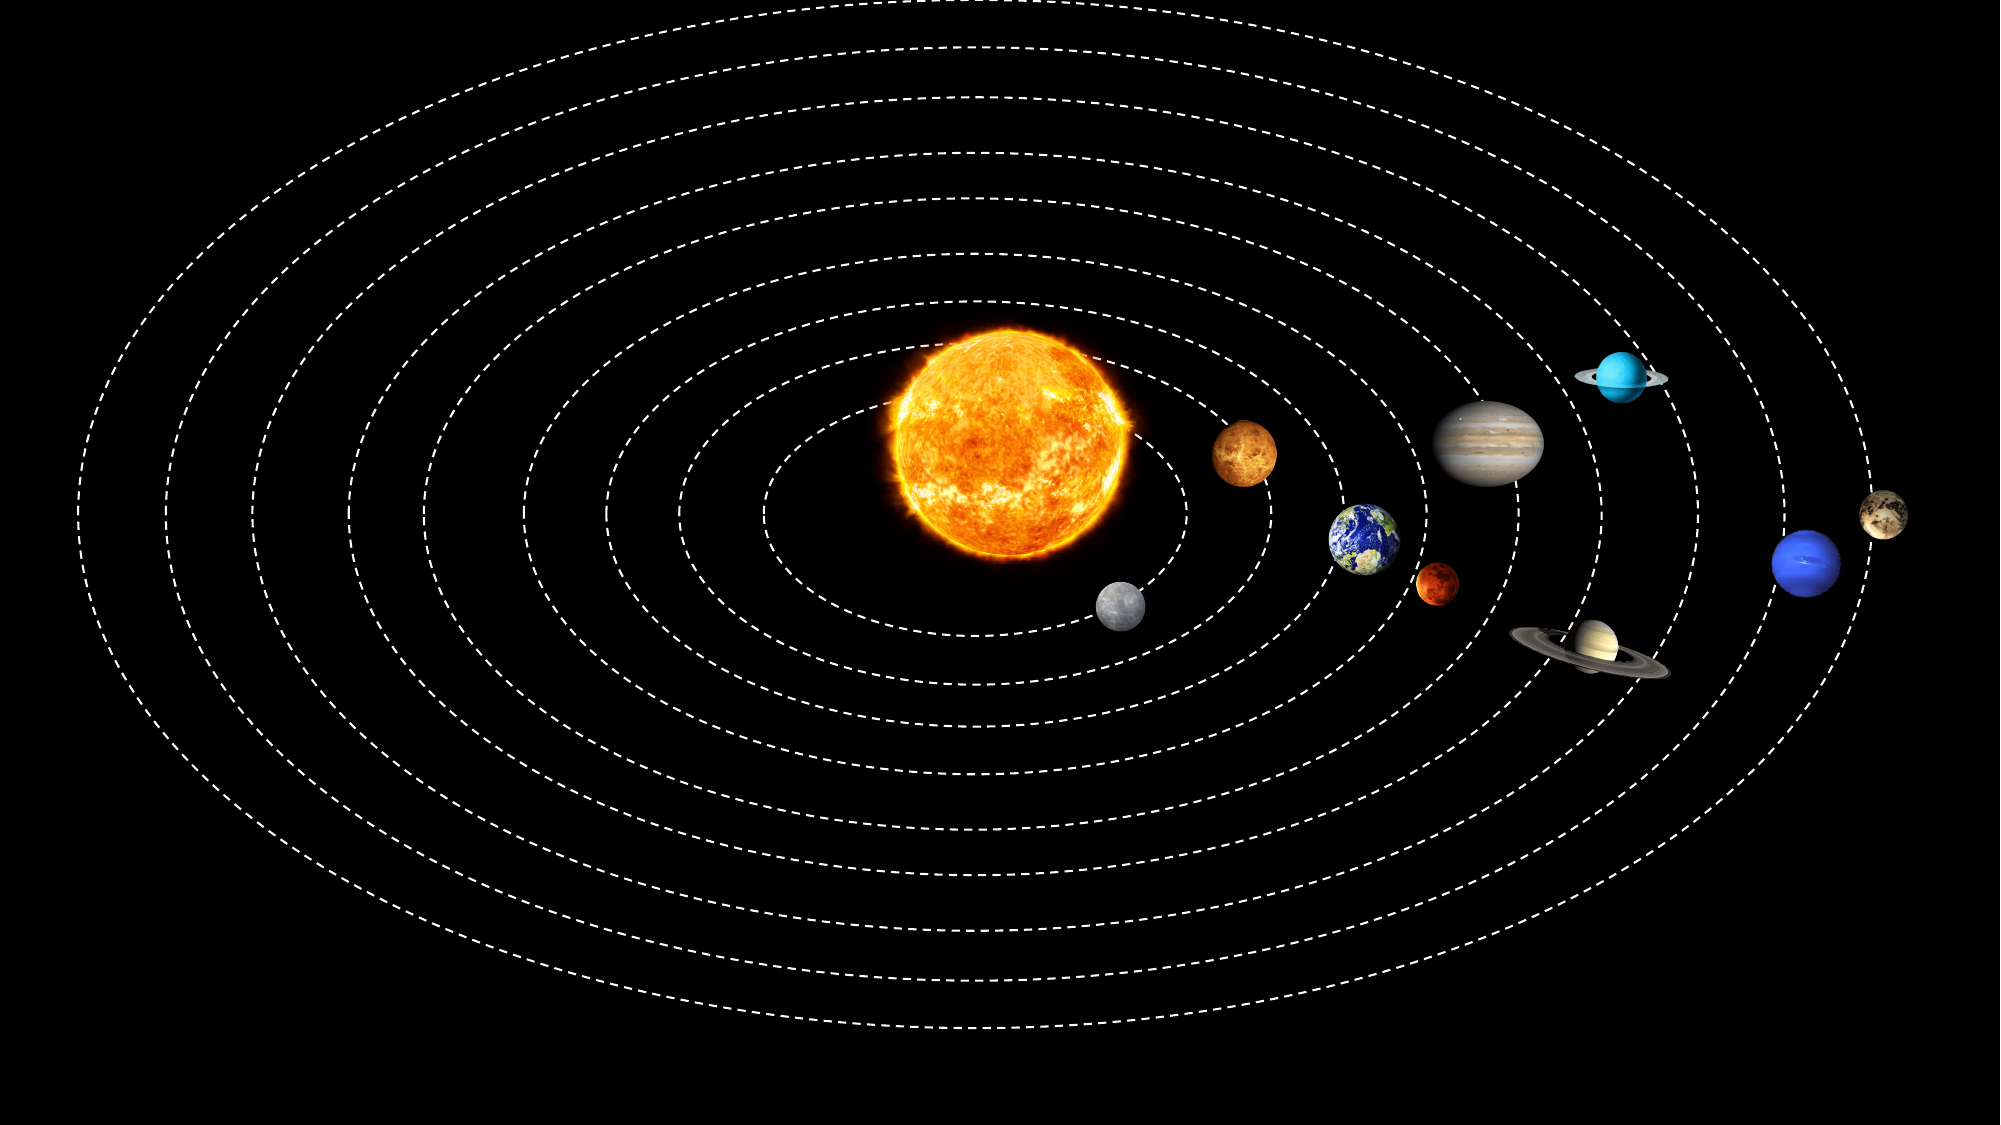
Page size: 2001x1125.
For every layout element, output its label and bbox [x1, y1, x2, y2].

picture [1421, 392, 1551, 496]
picture [1507, 601, 1671, 694]
picture [1409, 562, 1466, 606]
picture [1323, 498, 1406, 581]
picture [1574, 351, 1669, 404]
picture [1721, 486, 1910, 616]
text_box [78, 0, 1873, 1029]
picture [865, 301, 1167, 653]
picture [1185, 420, 1302, 487]
